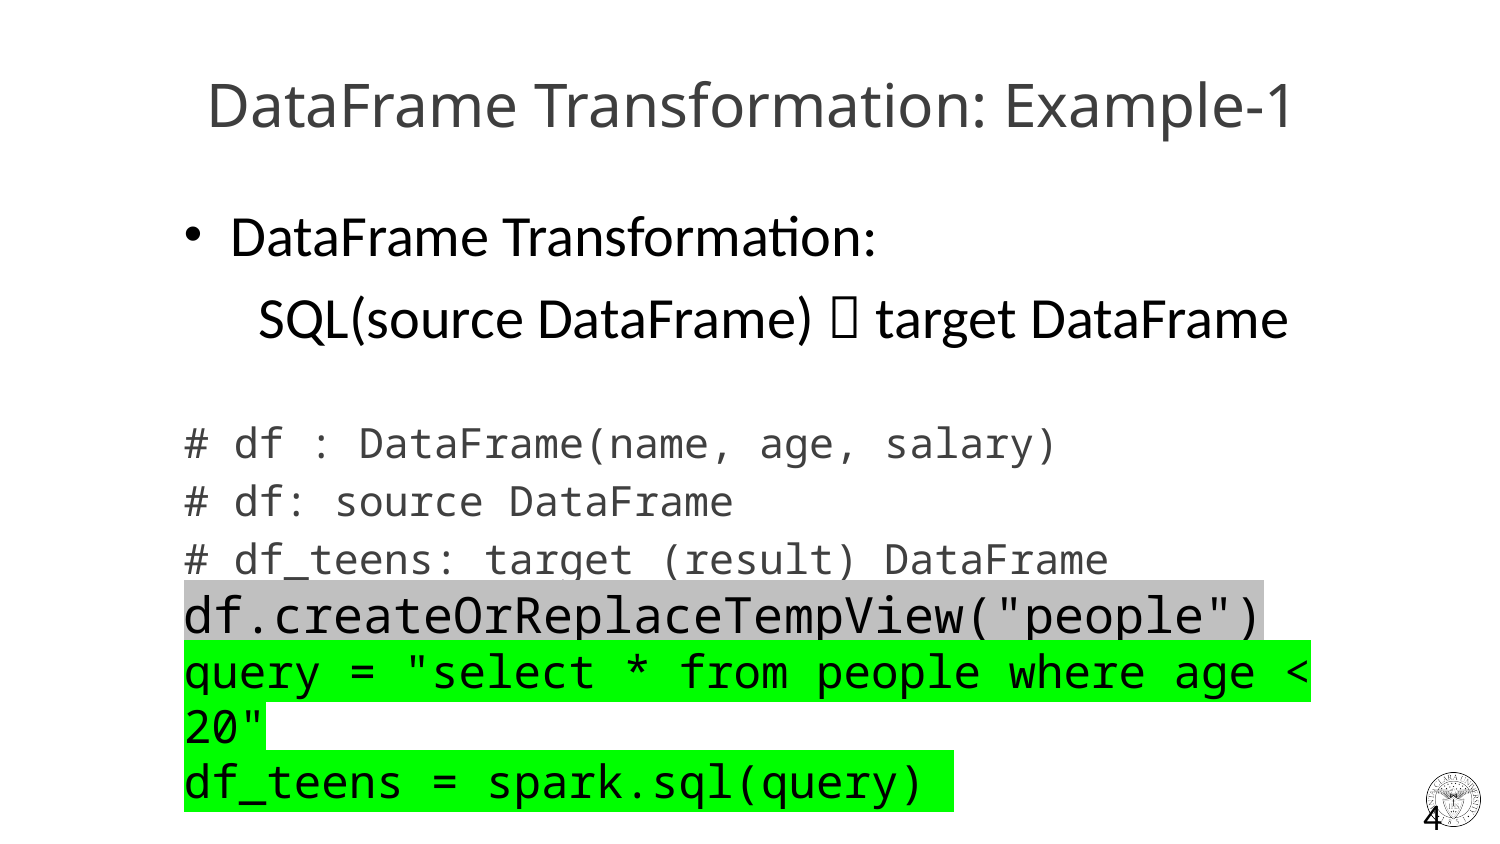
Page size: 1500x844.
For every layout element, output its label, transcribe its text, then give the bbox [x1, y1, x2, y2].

slide_number 4 [1408, 785, 1500, 830]
picture [1426, 772, 1481, 785]
text_box DataFrame Transformation: SQL(source DataFrame)  target DataFrame # df : DataFrame(name, age, salary) # df: source DataFrame # df_teens: target (result) DataFrame df.createOrReplaceTempView("people") query = "select * from people where age < 20" df_teens = spark.sql(query) [168, 190, 1409, 816]
list DataFrame Transformation: Example-1 [191, 59, 1369, 149]
